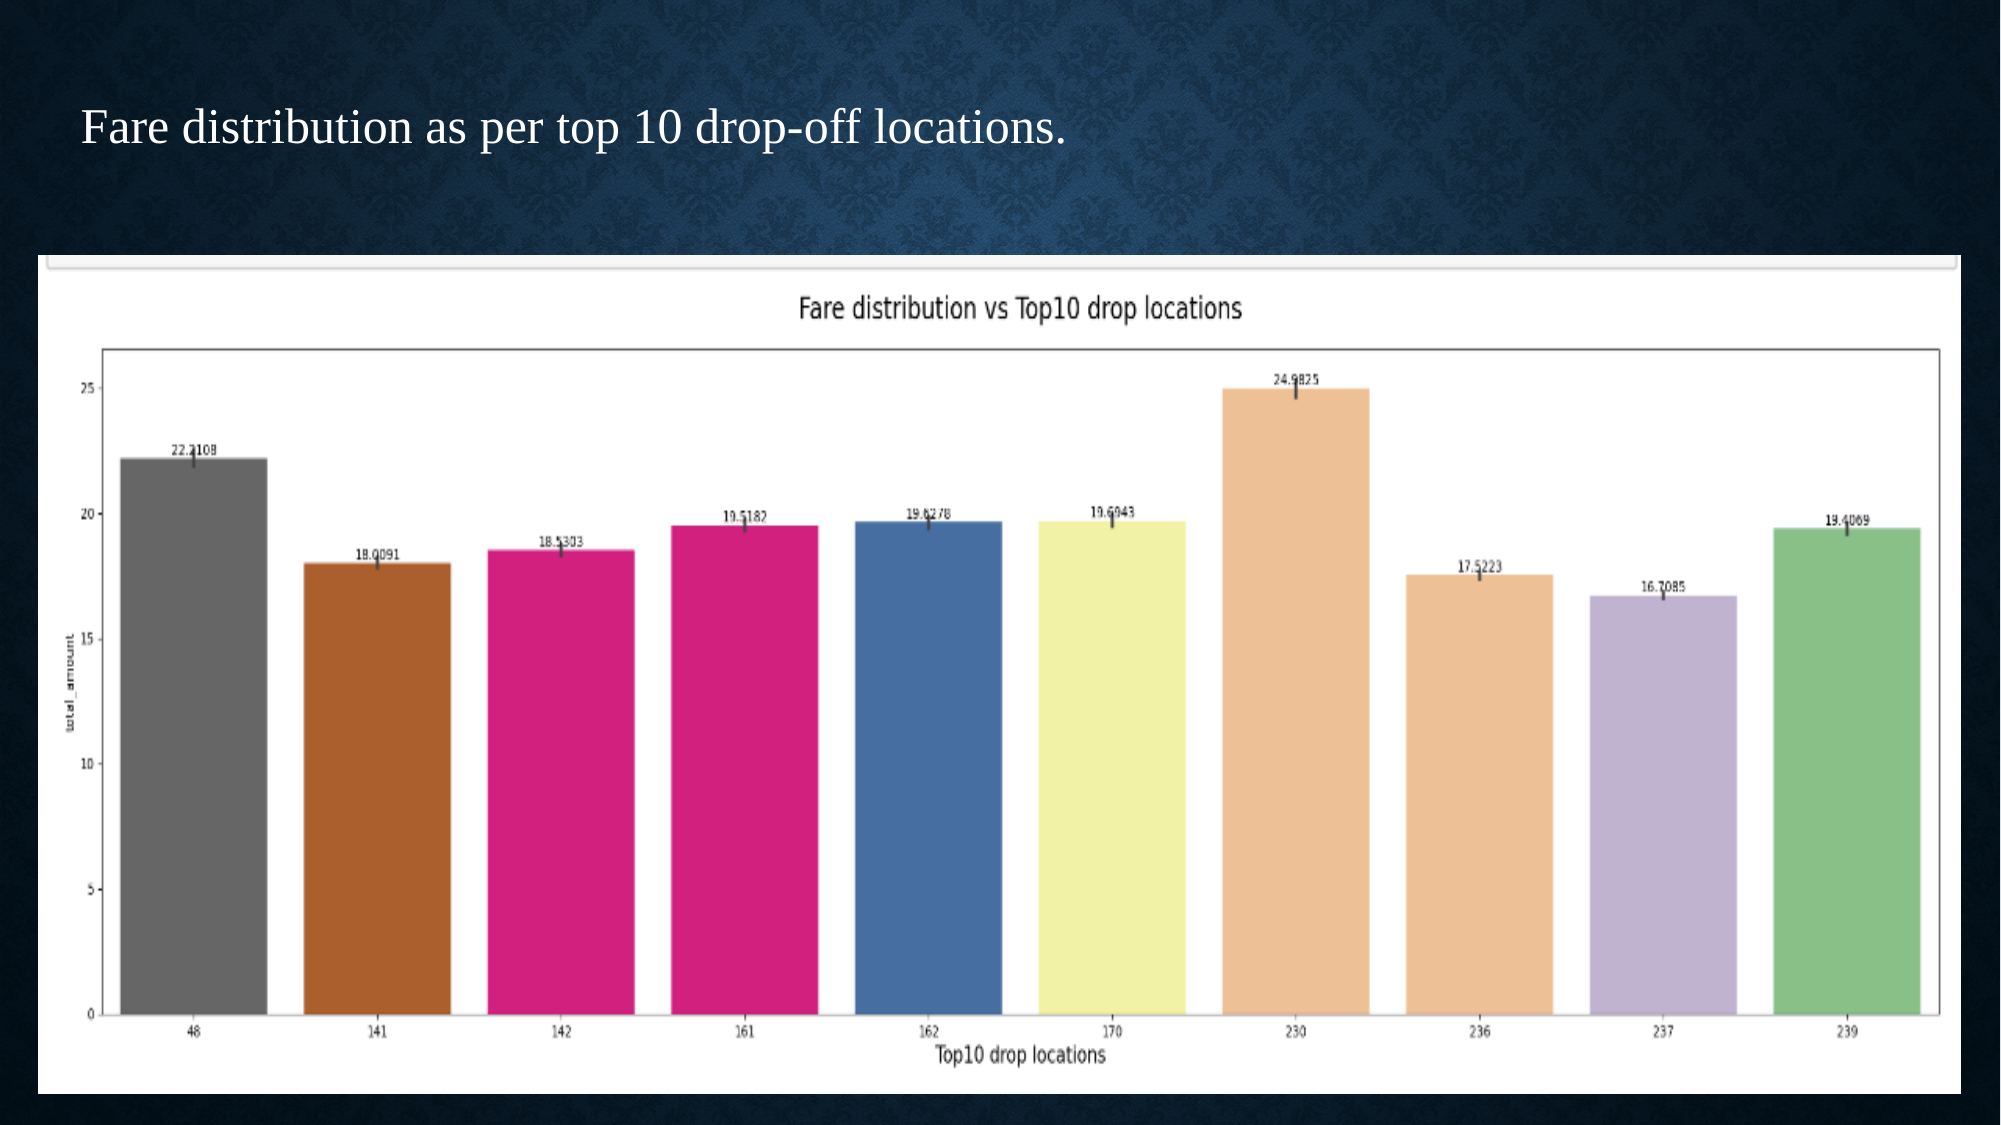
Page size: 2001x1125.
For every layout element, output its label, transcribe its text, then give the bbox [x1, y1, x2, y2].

picture [38, 254, 1962, 1094]
text_box Fare distribution as per top 10 drop-off locations. [65, 86, 1785, 161]
